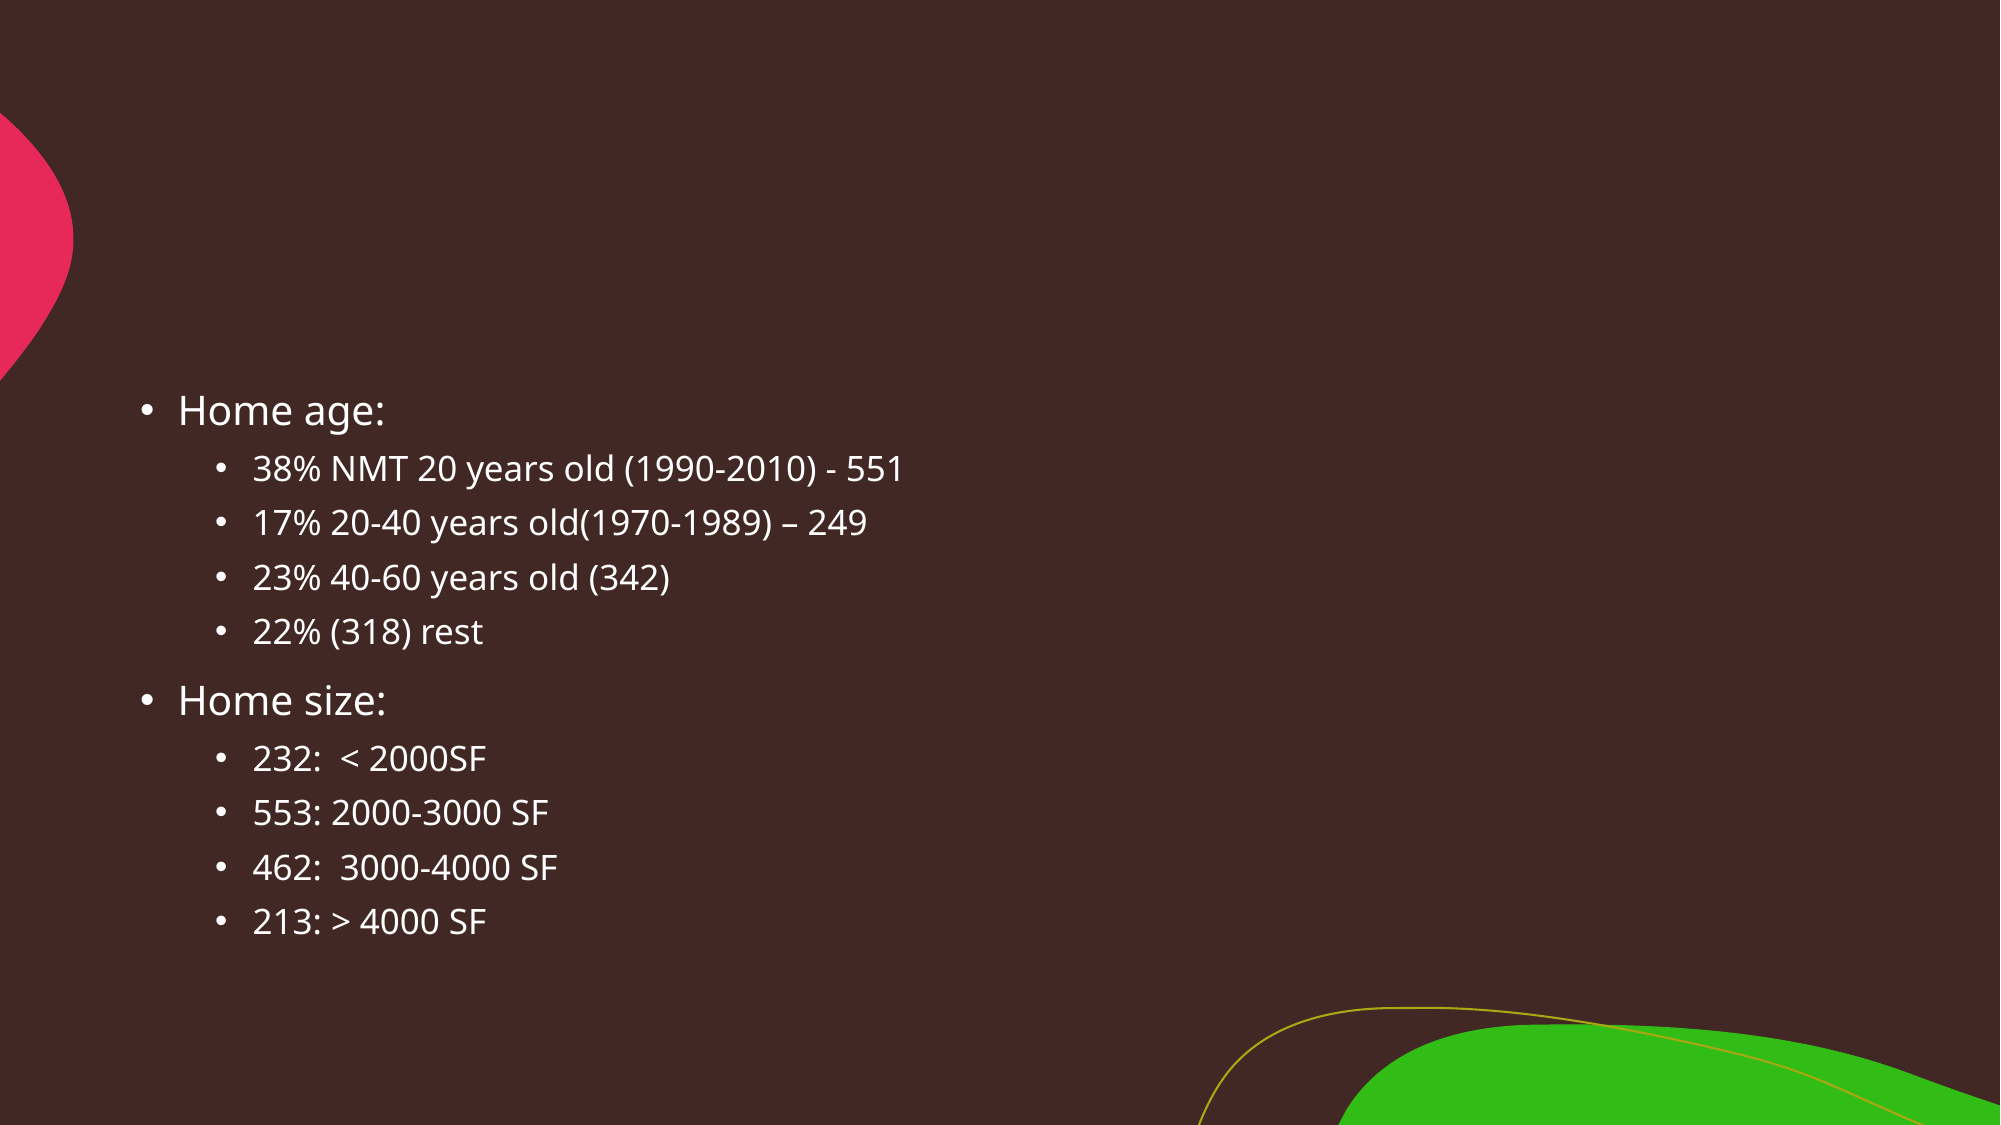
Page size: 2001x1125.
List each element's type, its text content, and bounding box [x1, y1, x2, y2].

list Home age: 38% NMT 20 years old (1990-2010) - 551 17% 20-40 years old(1970-1989) – 249 23% 40-60 years old (342) 22% (318) rest Home size: 232: < 2000SF 553: 2000-3000 SF 462: 3000-4000 SF 213: > 4000 SF [125, 375, 1875, 1002]
